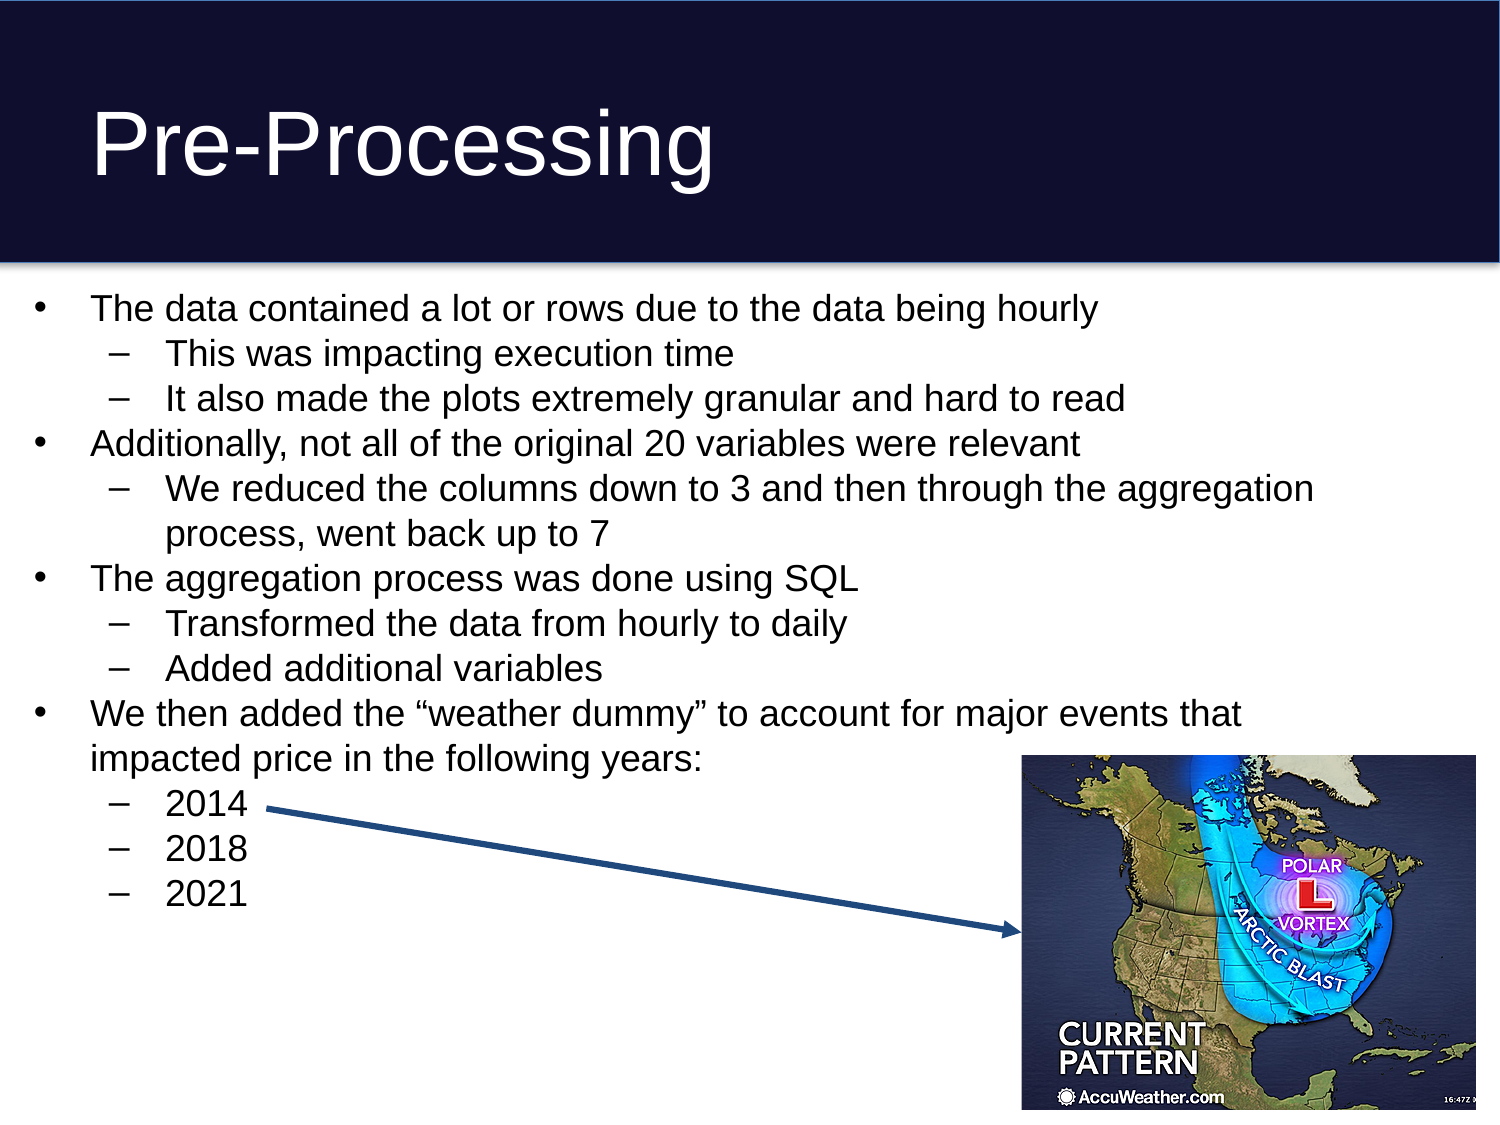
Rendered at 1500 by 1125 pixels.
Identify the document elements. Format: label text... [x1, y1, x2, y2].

picture [1021, 755, 1477, 1110]
title Pre-Processing [75, 45, 1425, 233]
list The data contained a lot or rows due to the data being hourly This was impacting execution time It also made the plots extremely granular and hard to read Additionally, not all of the original 20 variables were relevant We reduced the columns down to 3 and then through the aggregation process, went back up to 7 The aggregation process was done using SQL Transformed the data from hourly to daily Added additional variables We then added the “weather dummy” to account for major events that impacted price in the following years: 2014 2018 2021 [0, 268, 1350, 1012]
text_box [266, 808, 1022, 933]
